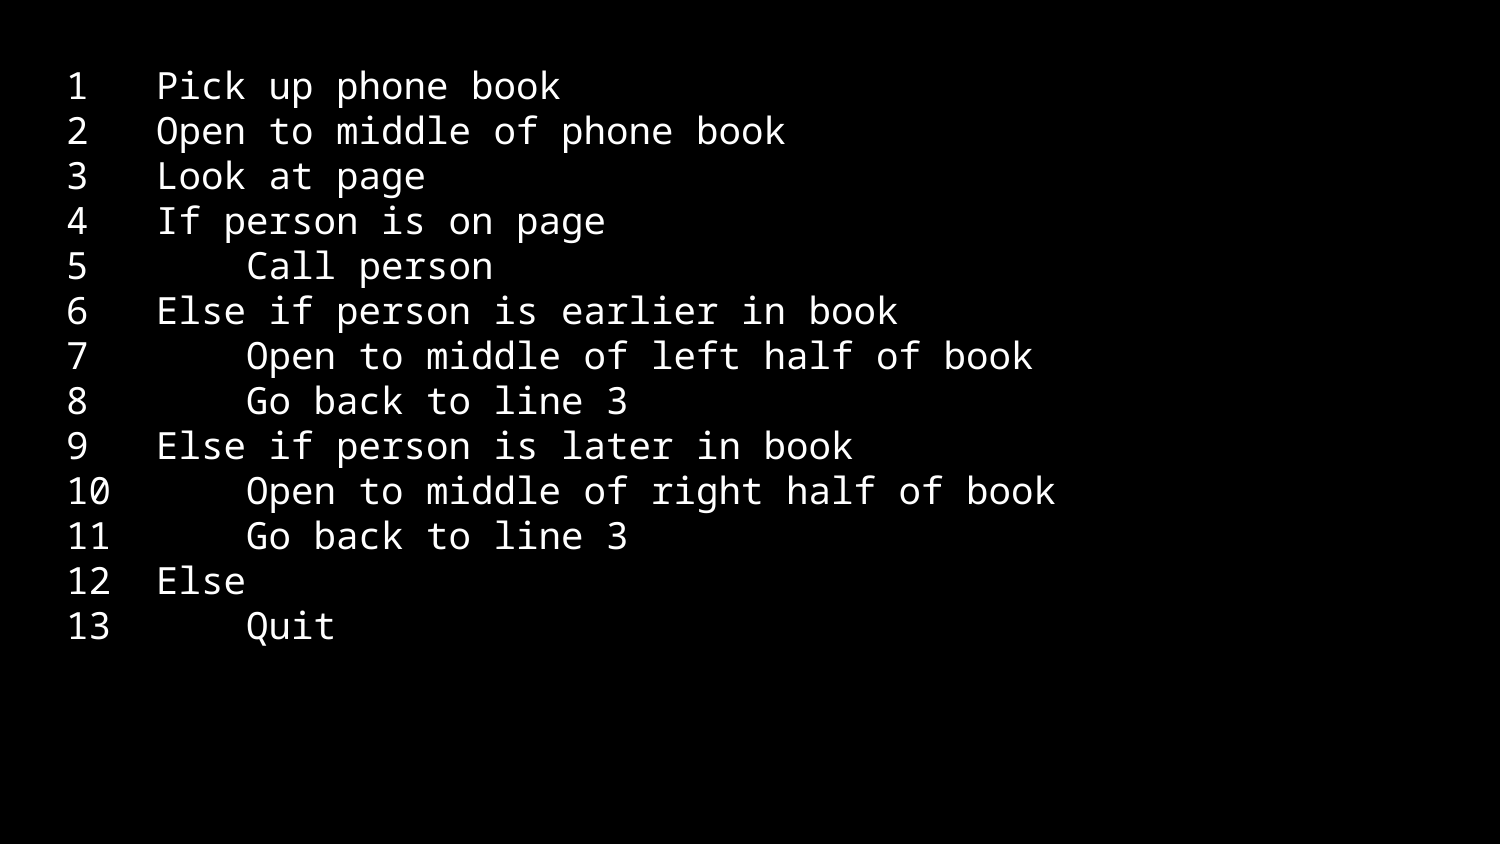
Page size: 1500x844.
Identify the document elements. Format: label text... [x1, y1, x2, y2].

list 1 Pick up phone book 2 Open to middle of phone book 3 Look at page 4 If person is on page 5 Call person 6 Else if person is earlier in book 7 Open to middle of left half of book 8 Go back to line 3 9 Else if person is later in book 10 Open to middle of right half of book 11 Go back to line 3 12 Else 13 Quit [51, 47, 1449, 797]
